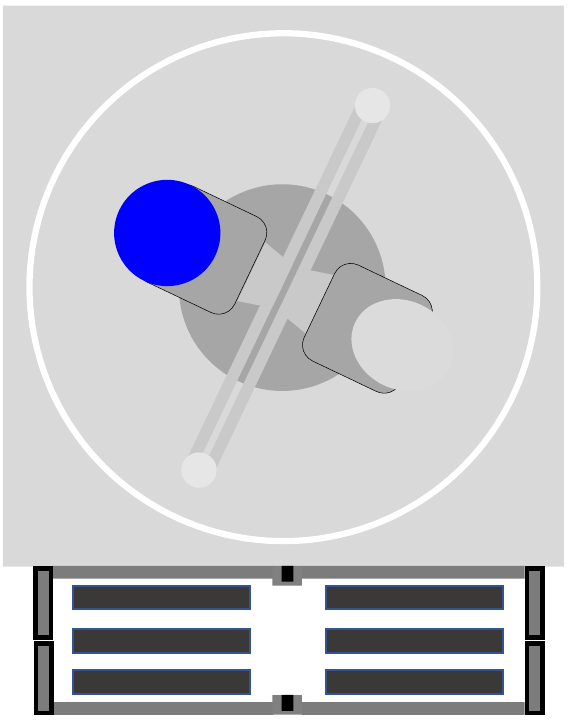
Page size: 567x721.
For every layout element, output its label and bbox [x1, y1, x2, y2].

text_box [35, 565, 543, 715]
text_box [102, 67, 469, 508]
text_box [2, 5, 564, 567]
